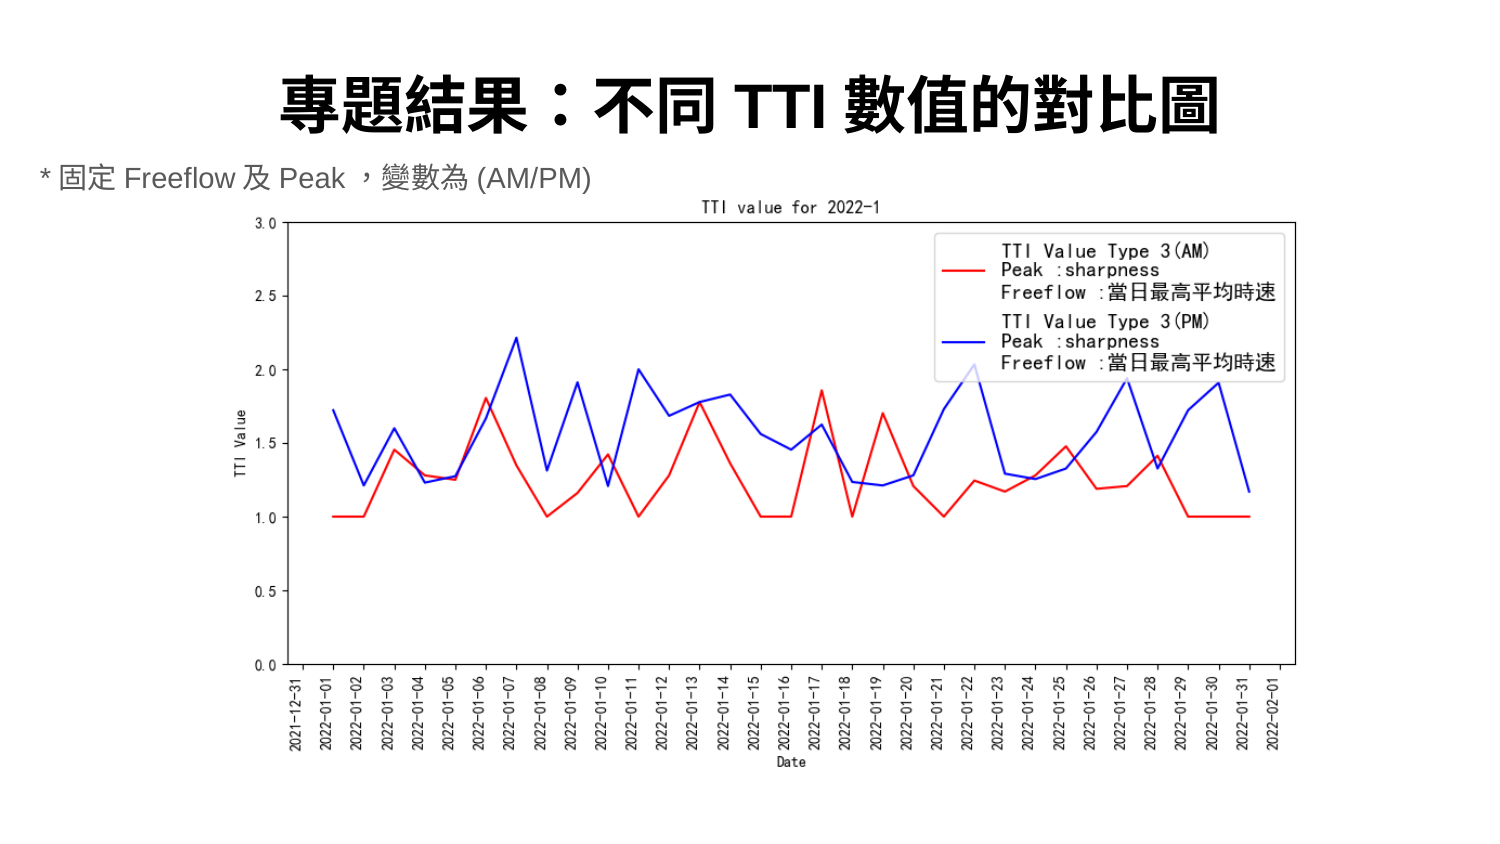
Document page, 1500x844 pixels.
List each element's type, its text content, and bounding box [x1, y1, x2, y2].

title 專題結果：不同TTI數值的對比圖 [51, 50, 1449, 145]
picture [125, 144, 1425, 794]
text_box *固定Freeflow及Peak，變數為(AM/PM) [24, 144, 123, 210]
